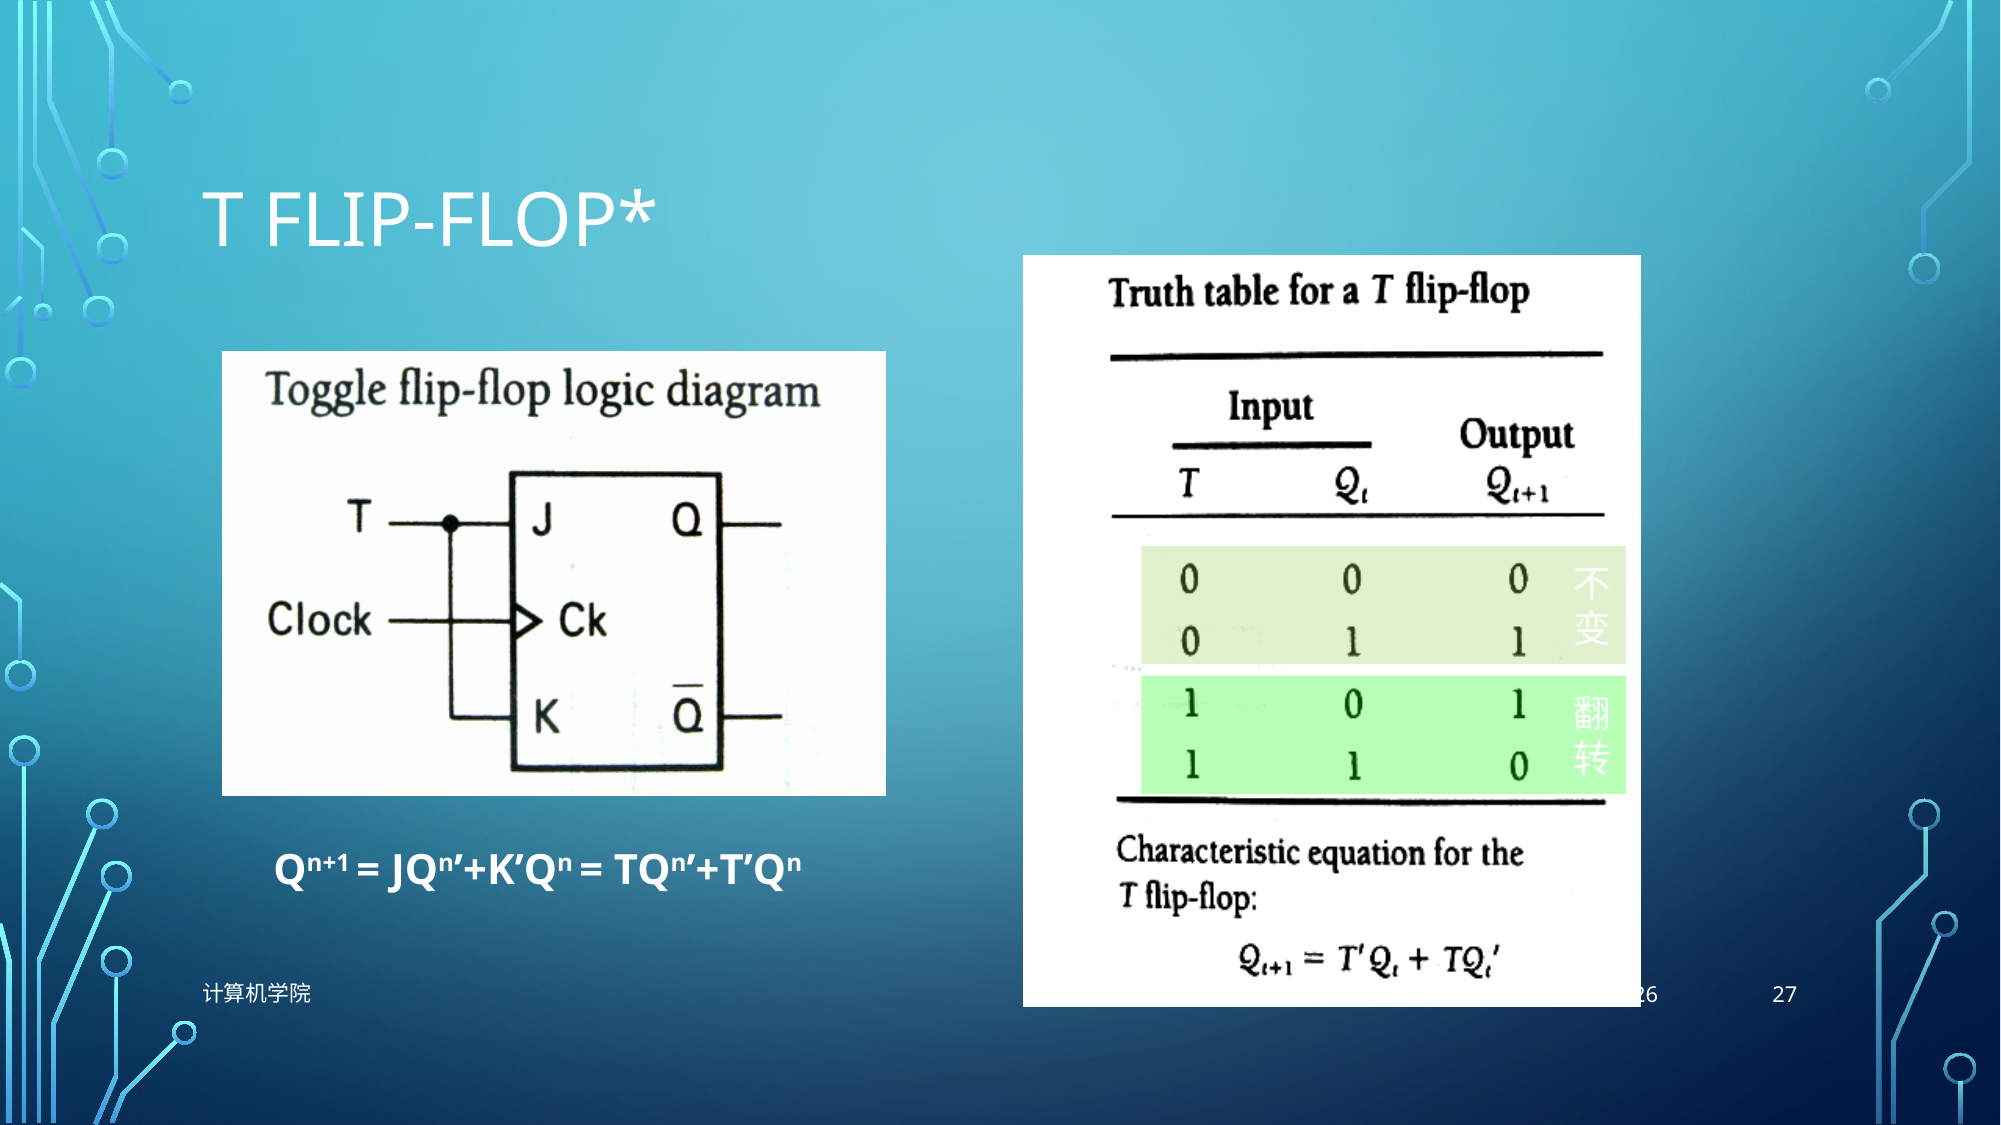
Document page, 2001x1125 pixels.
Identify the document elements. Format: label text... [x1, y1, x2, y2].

footer 计算机学院 [187, 965, 1211, 1025]
picture [222, 351, 886, 796]
picture [1023, 255, 1642, 1007]
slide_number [1223, 965, 1674, 1025]
title T FLIP-FLOP* [187, 101, 1813, 344]
slide_number 27 [1685, 965, 1813, 1025]
text_box Qn+1 = JQn’+K’Qn = TQn’+T’Qn [258, 835, 850, 907]
